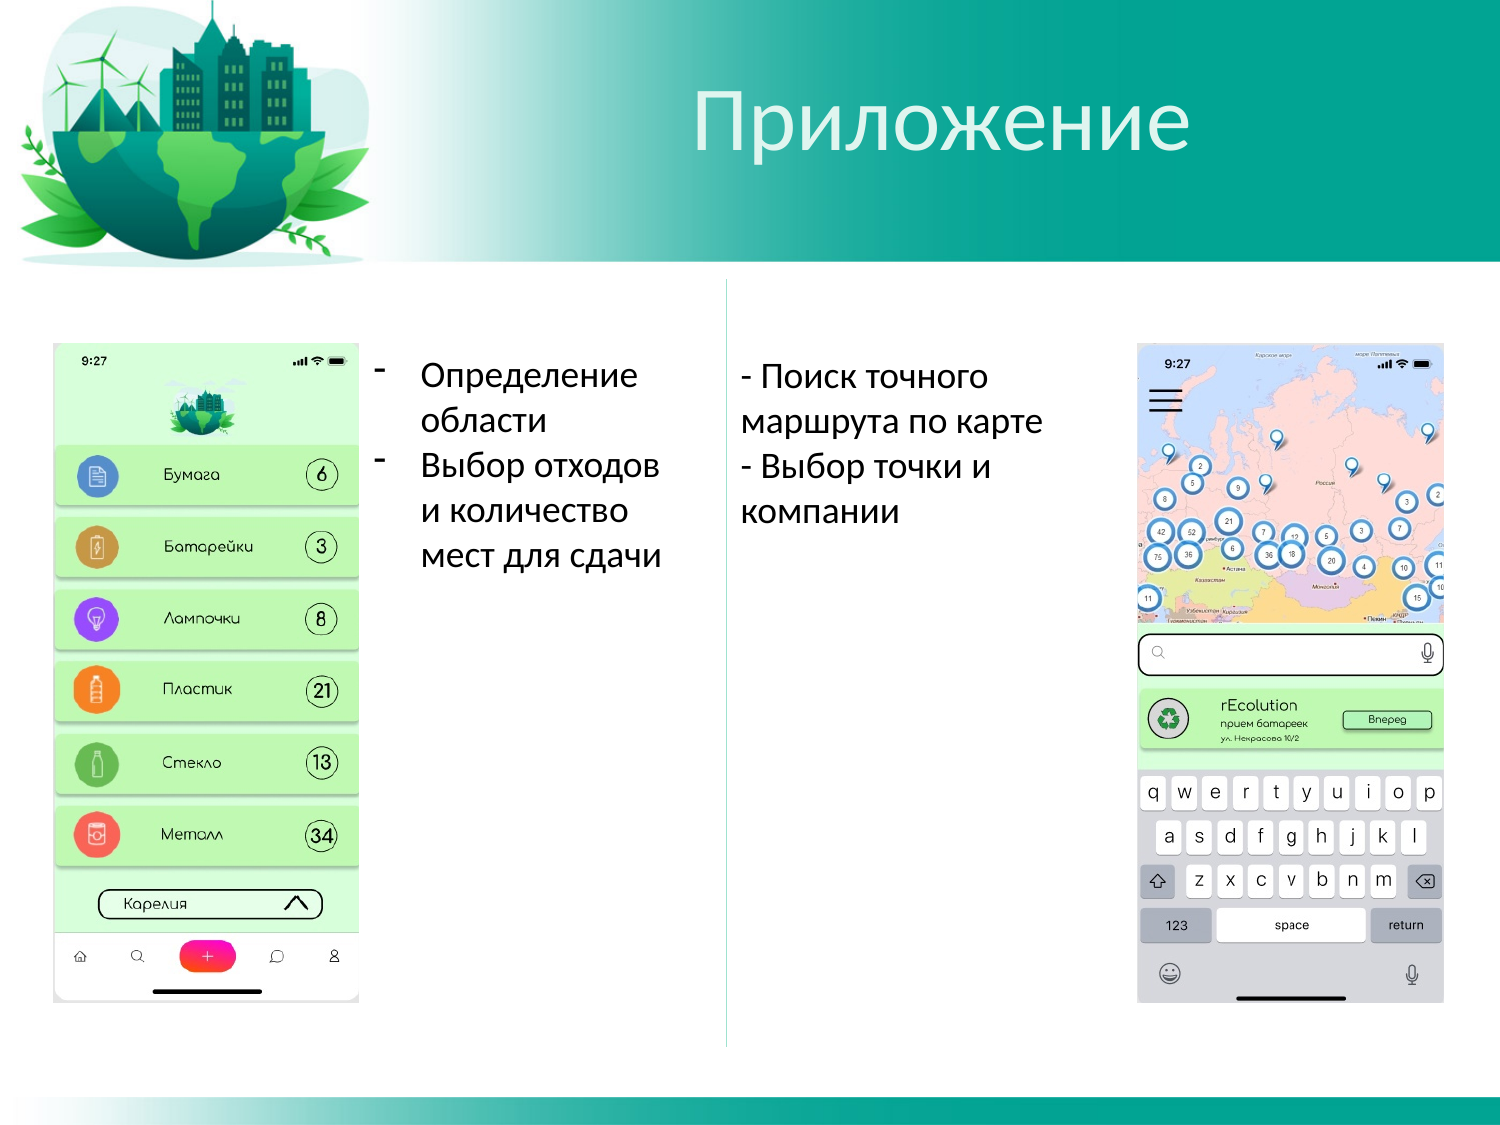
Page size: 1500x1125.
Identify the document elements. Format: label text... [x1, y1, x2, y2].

picture [0, 0, 1500, 1125]
text_box - Поиск точного маршрута по карте [730, 343, 1134, 448]
title Приложение [383, 19, 1500, 208]
text_box - Выбор точки и компании [730, 448, 1131, 539]
text_box Определение области Выбор отходов и количество мест для сдачи [361, 343, 703, 583]
